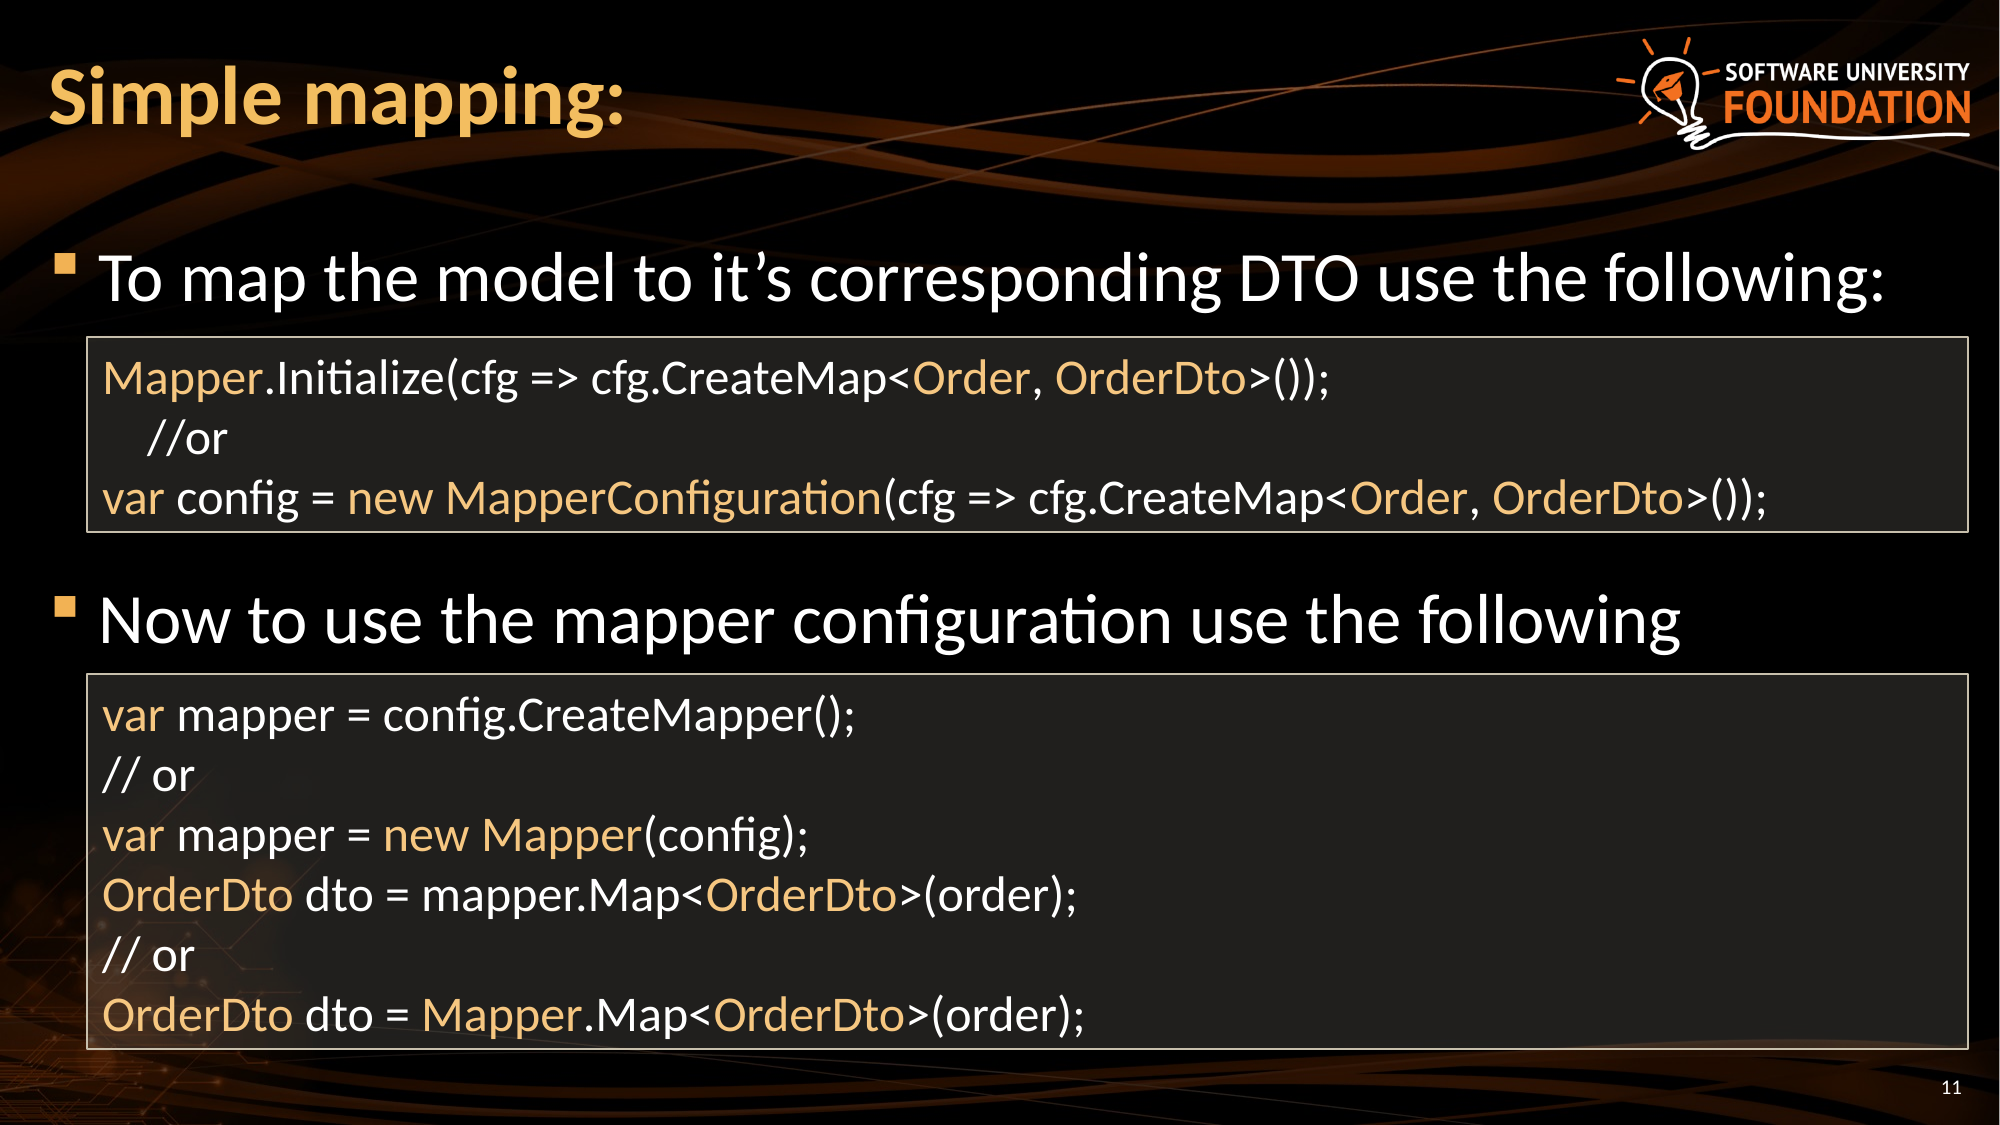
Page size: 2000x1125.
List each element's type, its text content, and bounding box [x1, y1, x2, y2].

text_box Mapper.Initialize(cfg => cfg.CreateMap<Order, OrderDto>()); //or var config = new MapperConfiguration(cfg => cfg.CreateMap<Order, OrderDto>()); [87, 337, 1968, 533]
title Simple mapping: [30, 6, 1602, 189]
text_box var mapper = config.CreateMapper(); // or var mapper = new Mapper(config); OrderDto dto = mapper.Map<OrderDto>(order); // or OrderDto dto = Mapper.Map<OrderDto>(order); [87, 673, 1968, 1049]
list To map the model to it’s corresponding DTO use the following: Now to use the mapper configuration use the following [30, 220, 1968, 1011]
picture [0, 0, 2000, 1125]
slide_number 11 [1897, 1070, 1968, 1103]
